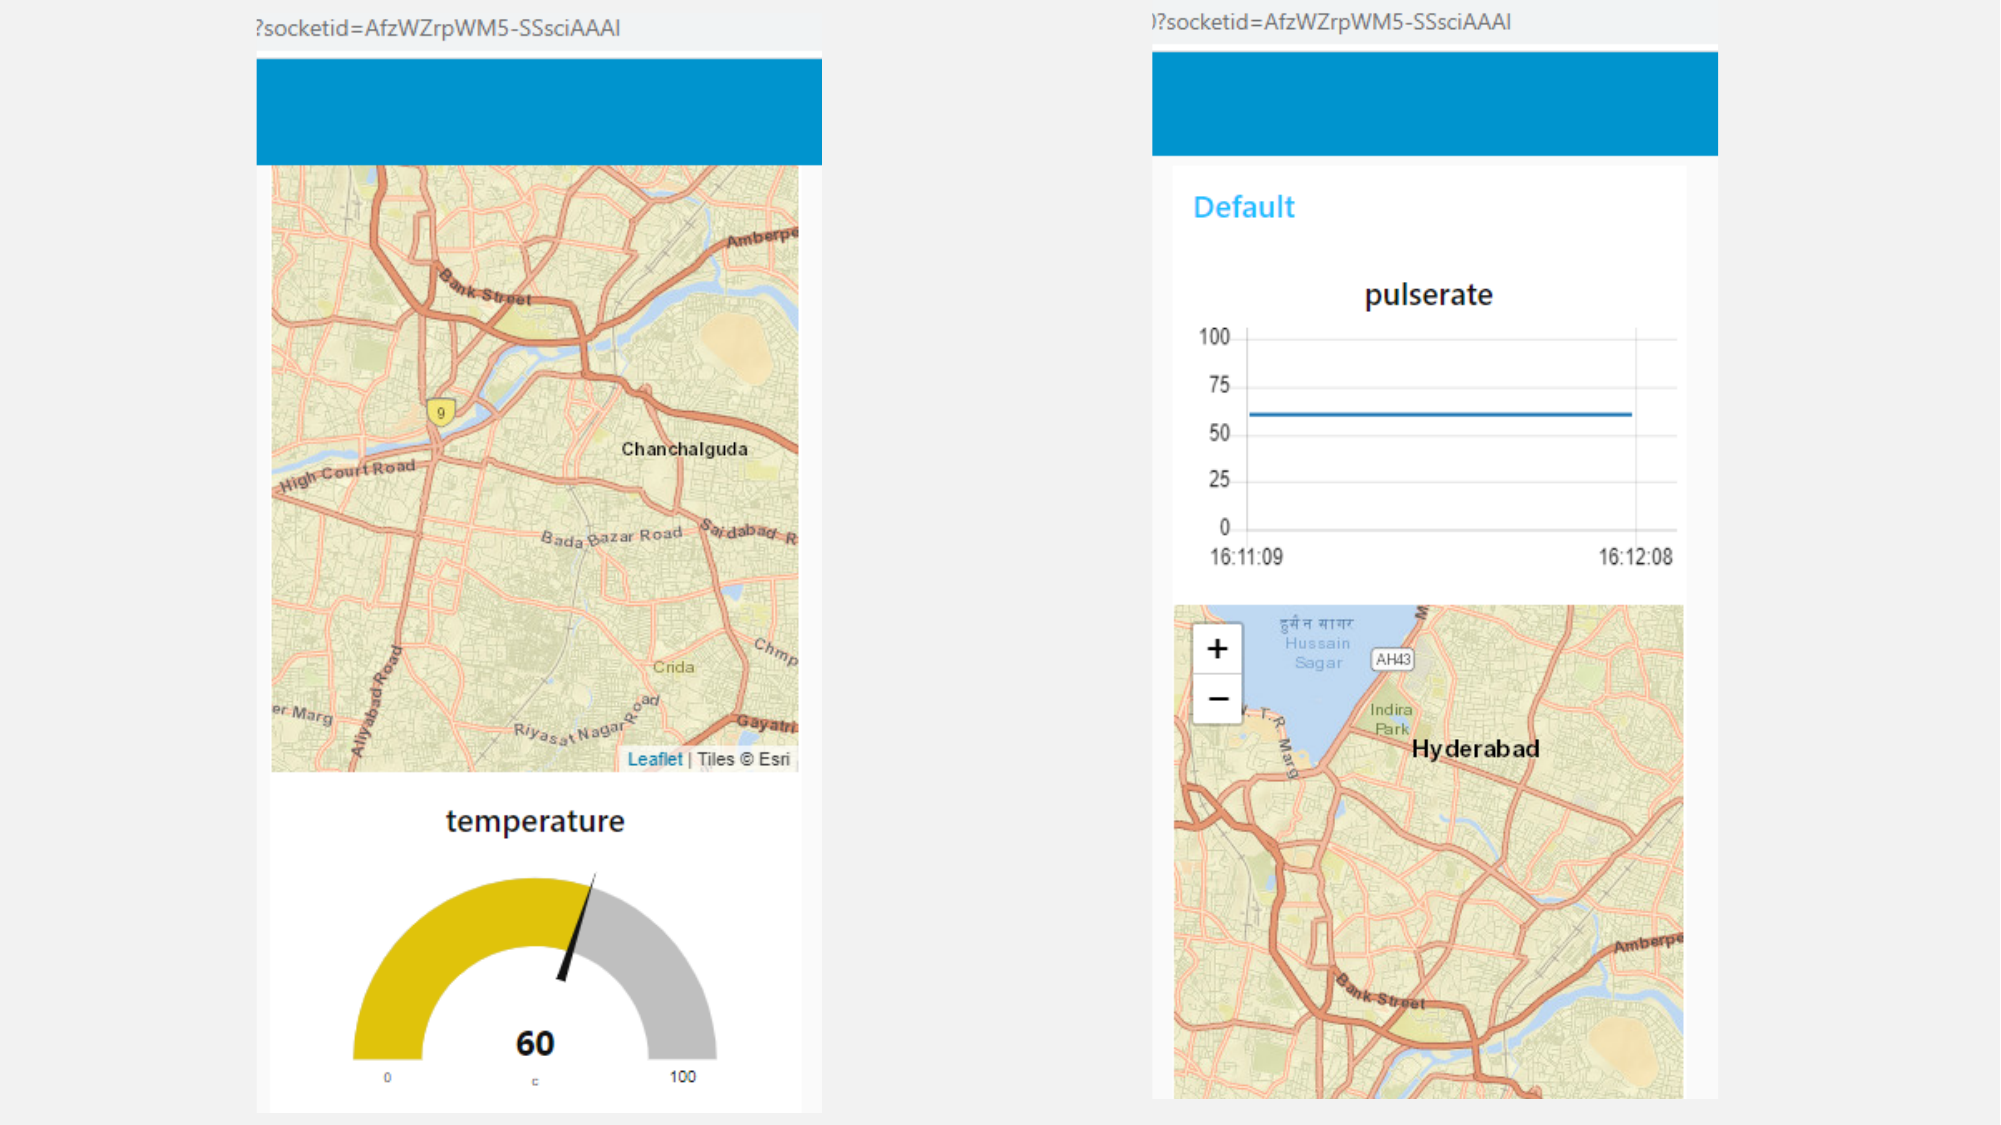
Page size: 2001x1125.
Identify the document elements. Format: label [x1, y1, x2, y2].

picture [256, 13, 823, 59]
picture [1152, 0, 1719, 52]
picture [1152, 156, 1719, 1099]
picture [256, 166, 823, 1113]
